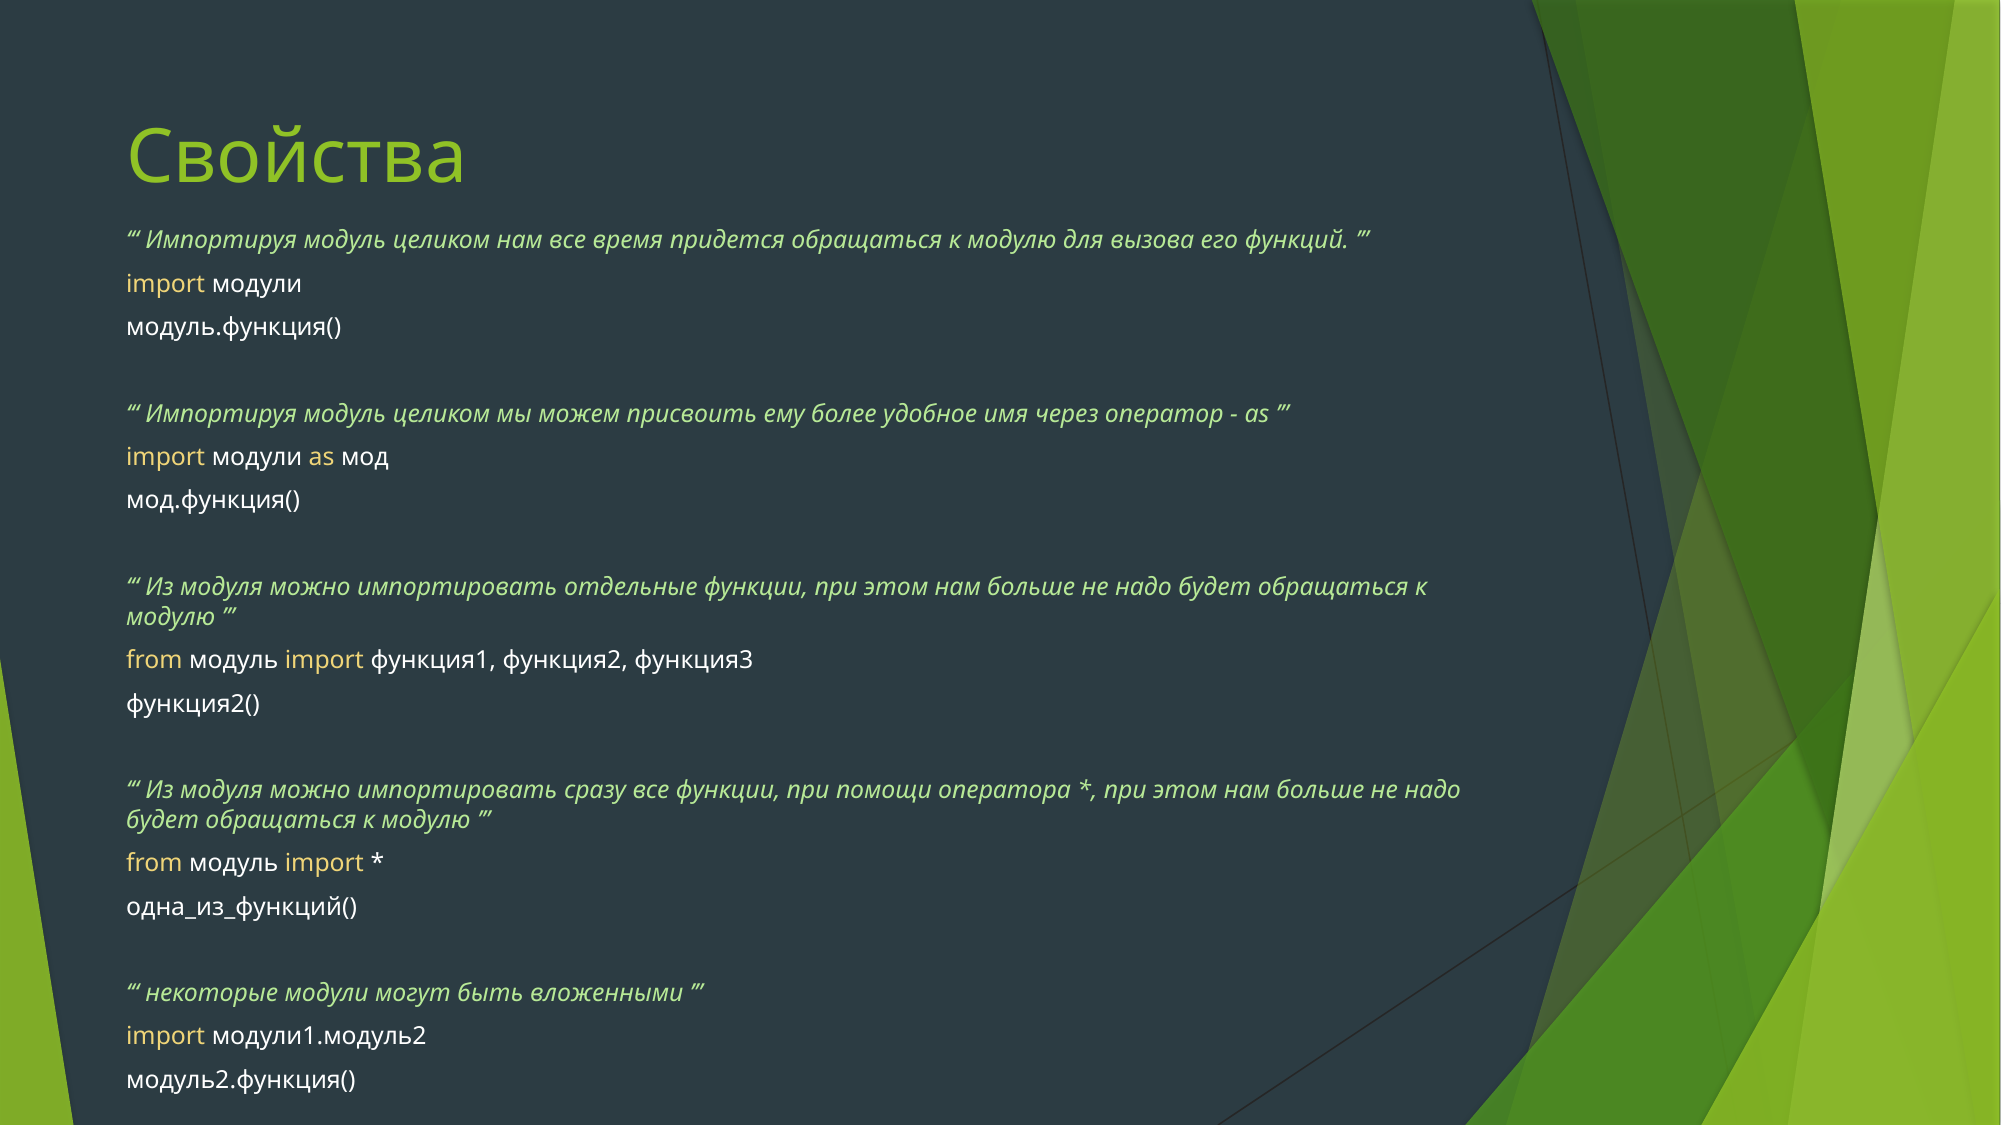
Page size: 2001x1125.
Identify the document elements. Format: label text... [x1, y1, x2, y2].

list ‘‘‘ Импортируя модуль целиком нам все время придется обращаться к модулю для вызова его функций. ’’’ import модули модуль.функция() ‘‘‘ Импортируя модуль целиком мы можем присвоить ему более удобное имя через оператор - as ’’’ import модули as мод мод.функция() ‘‘‘ Из модуля можно импортировать отдельные функции, при этом нам больше не надо будет обращаться к модулю ’’’ from модуль import функция1, функция2, функция3 функция2() ‘‘‘ Из модуля можно импортировать сразу все функции, при помощи оператора *, при этом нам больше не надо будет обращаться к модулю ’’’ from модуль import * одна_из_функций() ‘‘‘ некоторые модули могут быть вложенными ’’’ import модули1.модуль2 модуль2.функция() [111, 216, 1522, 1108]
title Свойства [111, 99, 1522, 216]
